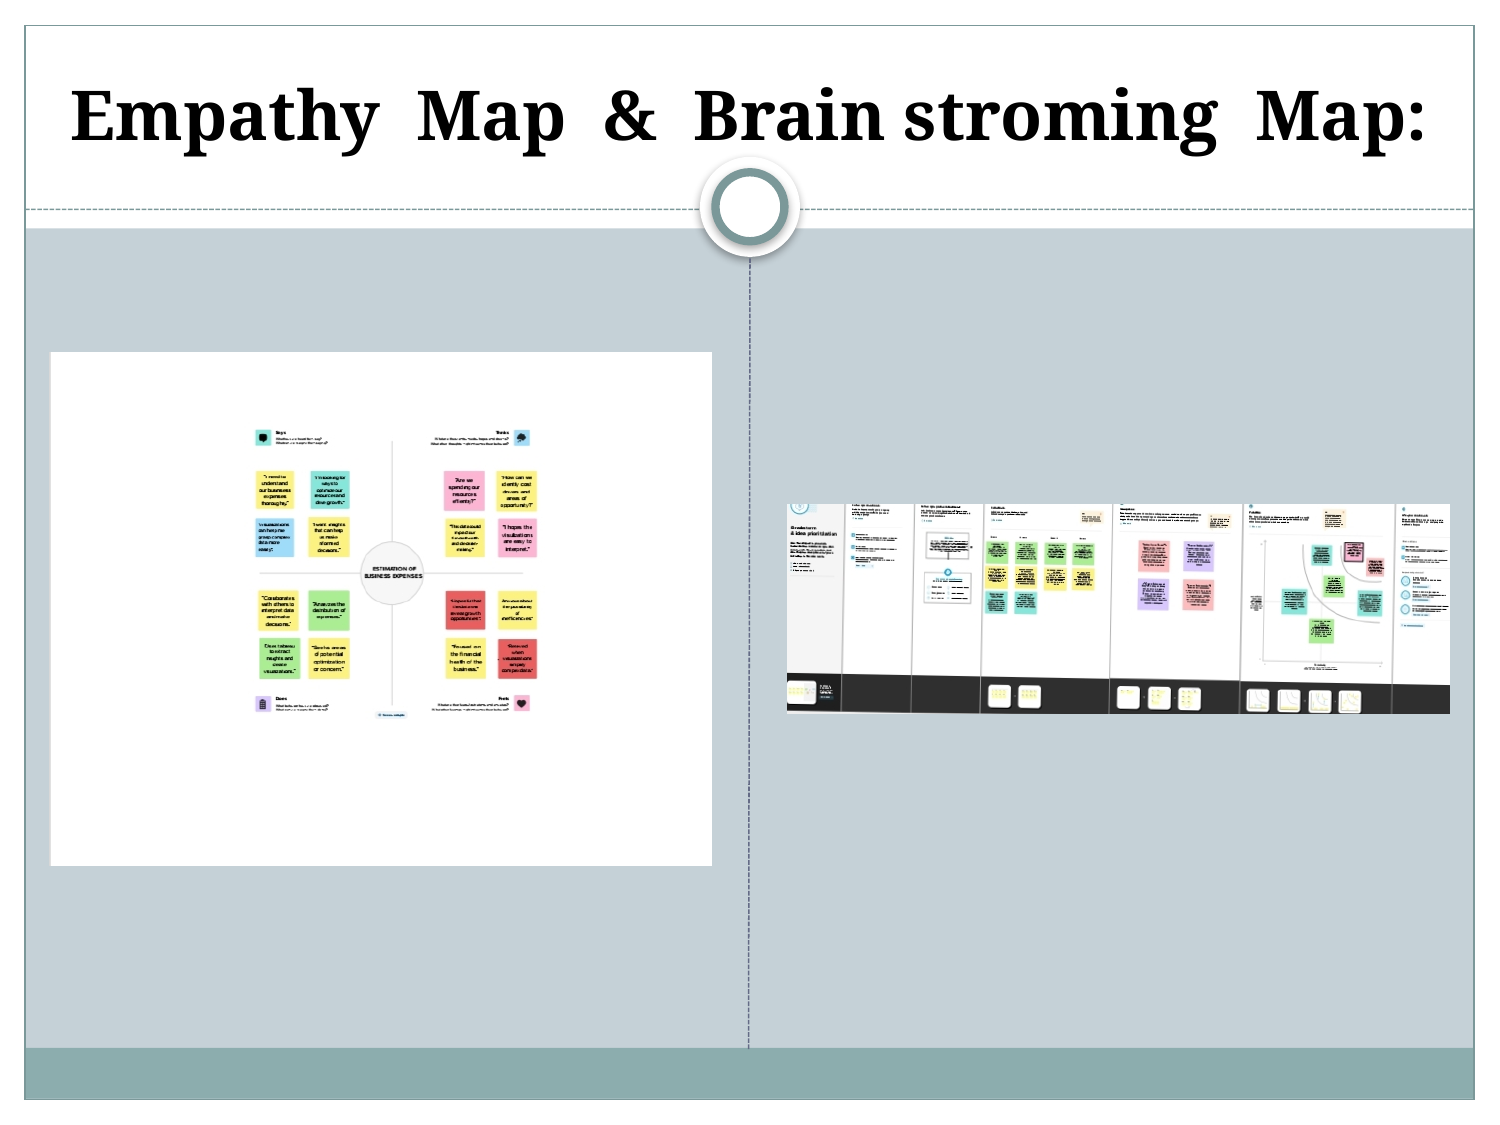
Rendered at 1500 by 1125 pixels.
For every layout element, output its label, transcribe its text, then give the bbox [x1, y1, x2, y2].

title Empathy Map & Brain stroming Map: [49, 37, 1450, 162]
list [49, 352, 713, 866]
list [787, 503, 1451, 714]
